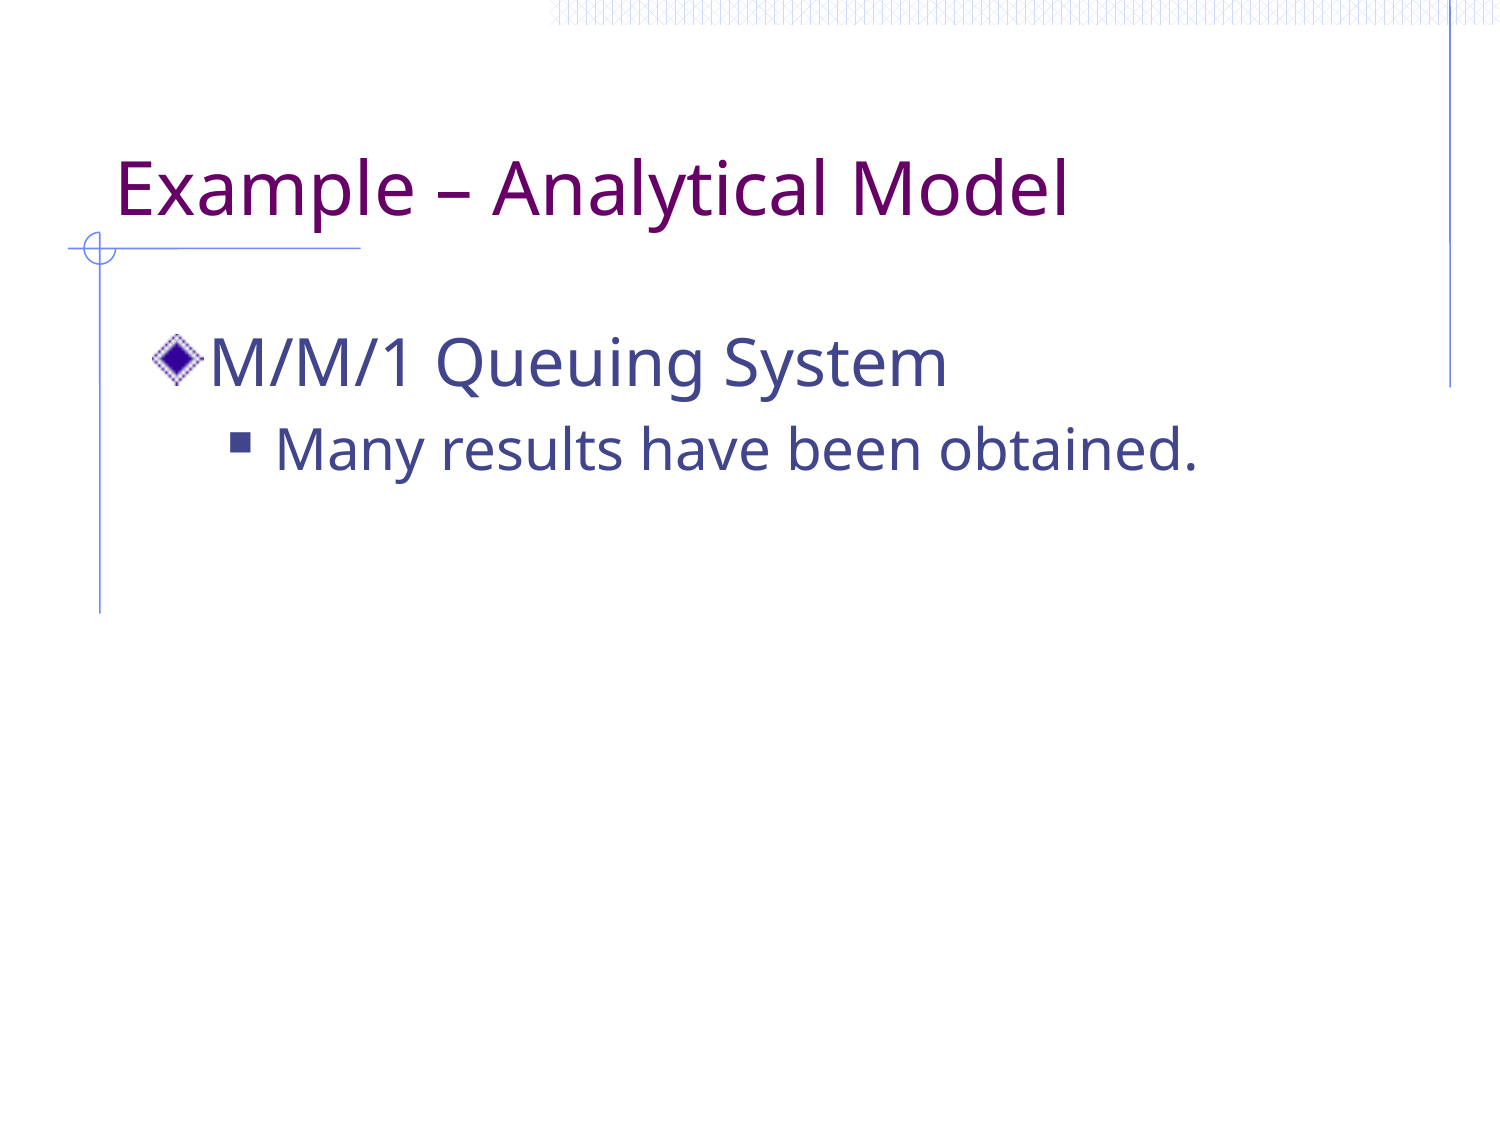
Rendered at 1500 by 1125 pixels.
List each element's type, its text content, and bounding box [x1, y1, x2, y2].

title Example – Analytical Model [99, 50, 1375, 238]
list M/M/1 Queuing System Many results have been obtained. [137, 312, 1413, 988]
picture [152, 334, 204, 386]
